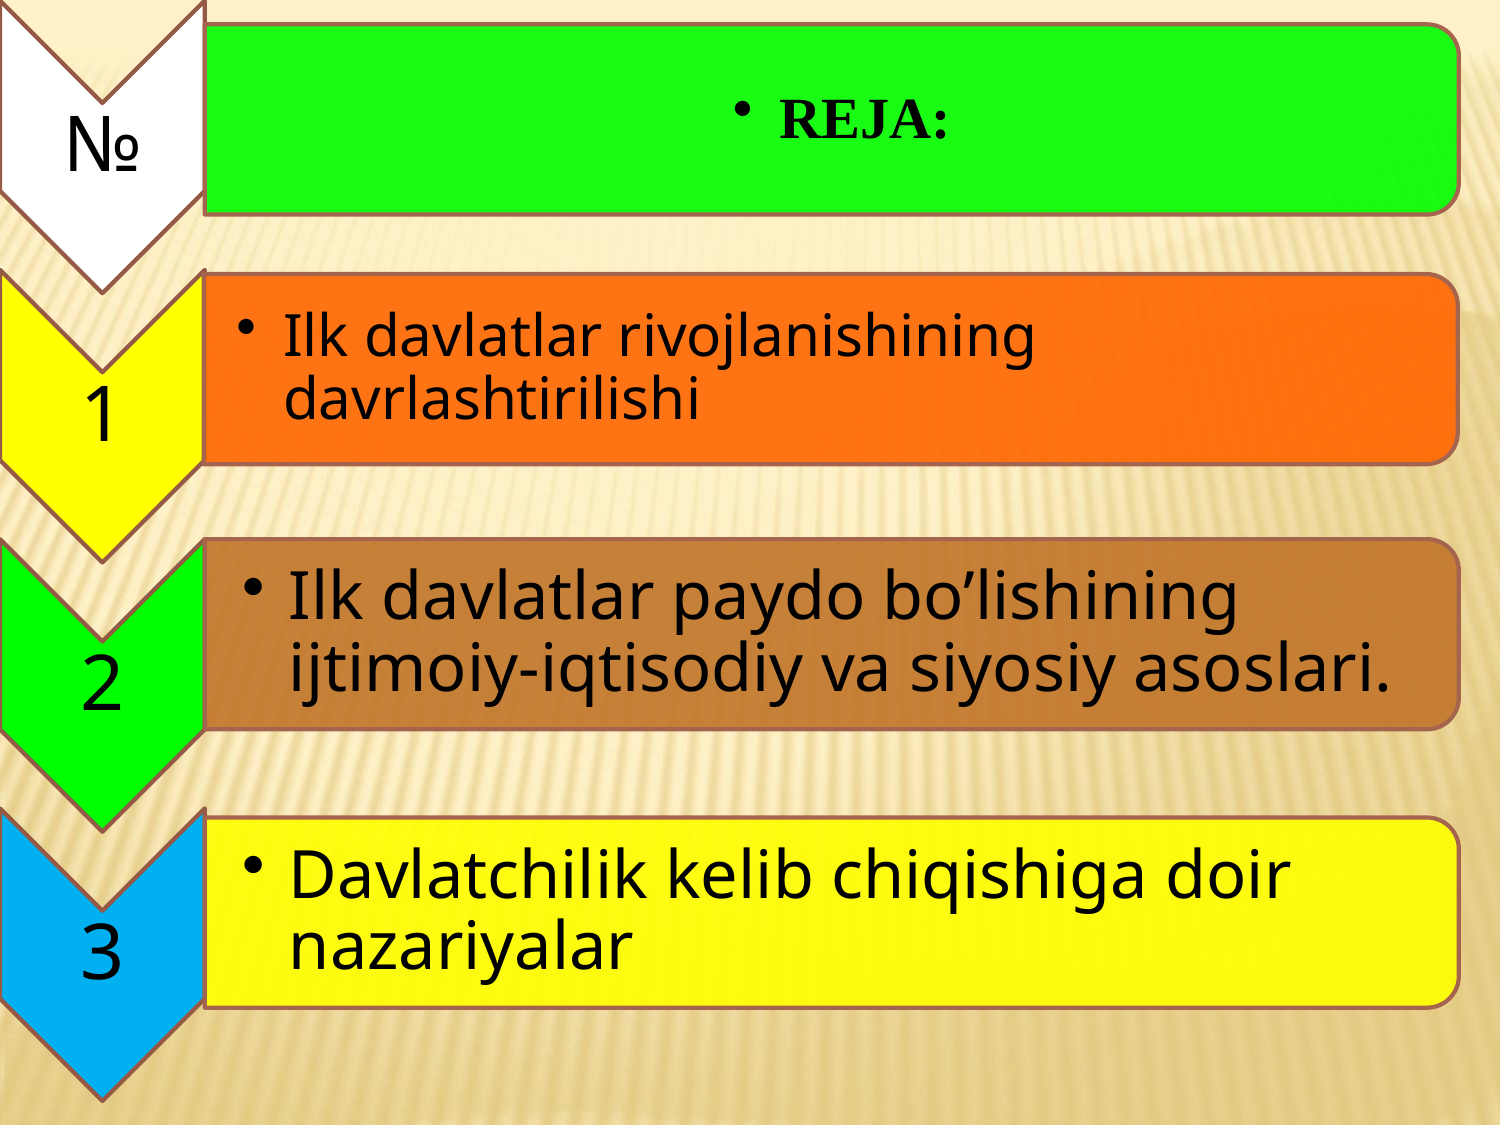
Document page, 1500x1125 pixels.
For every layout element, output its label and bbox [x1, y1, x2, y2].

picture [0, 0, 1500, 1125]
text_box [0, 0, 1460, 1102]
